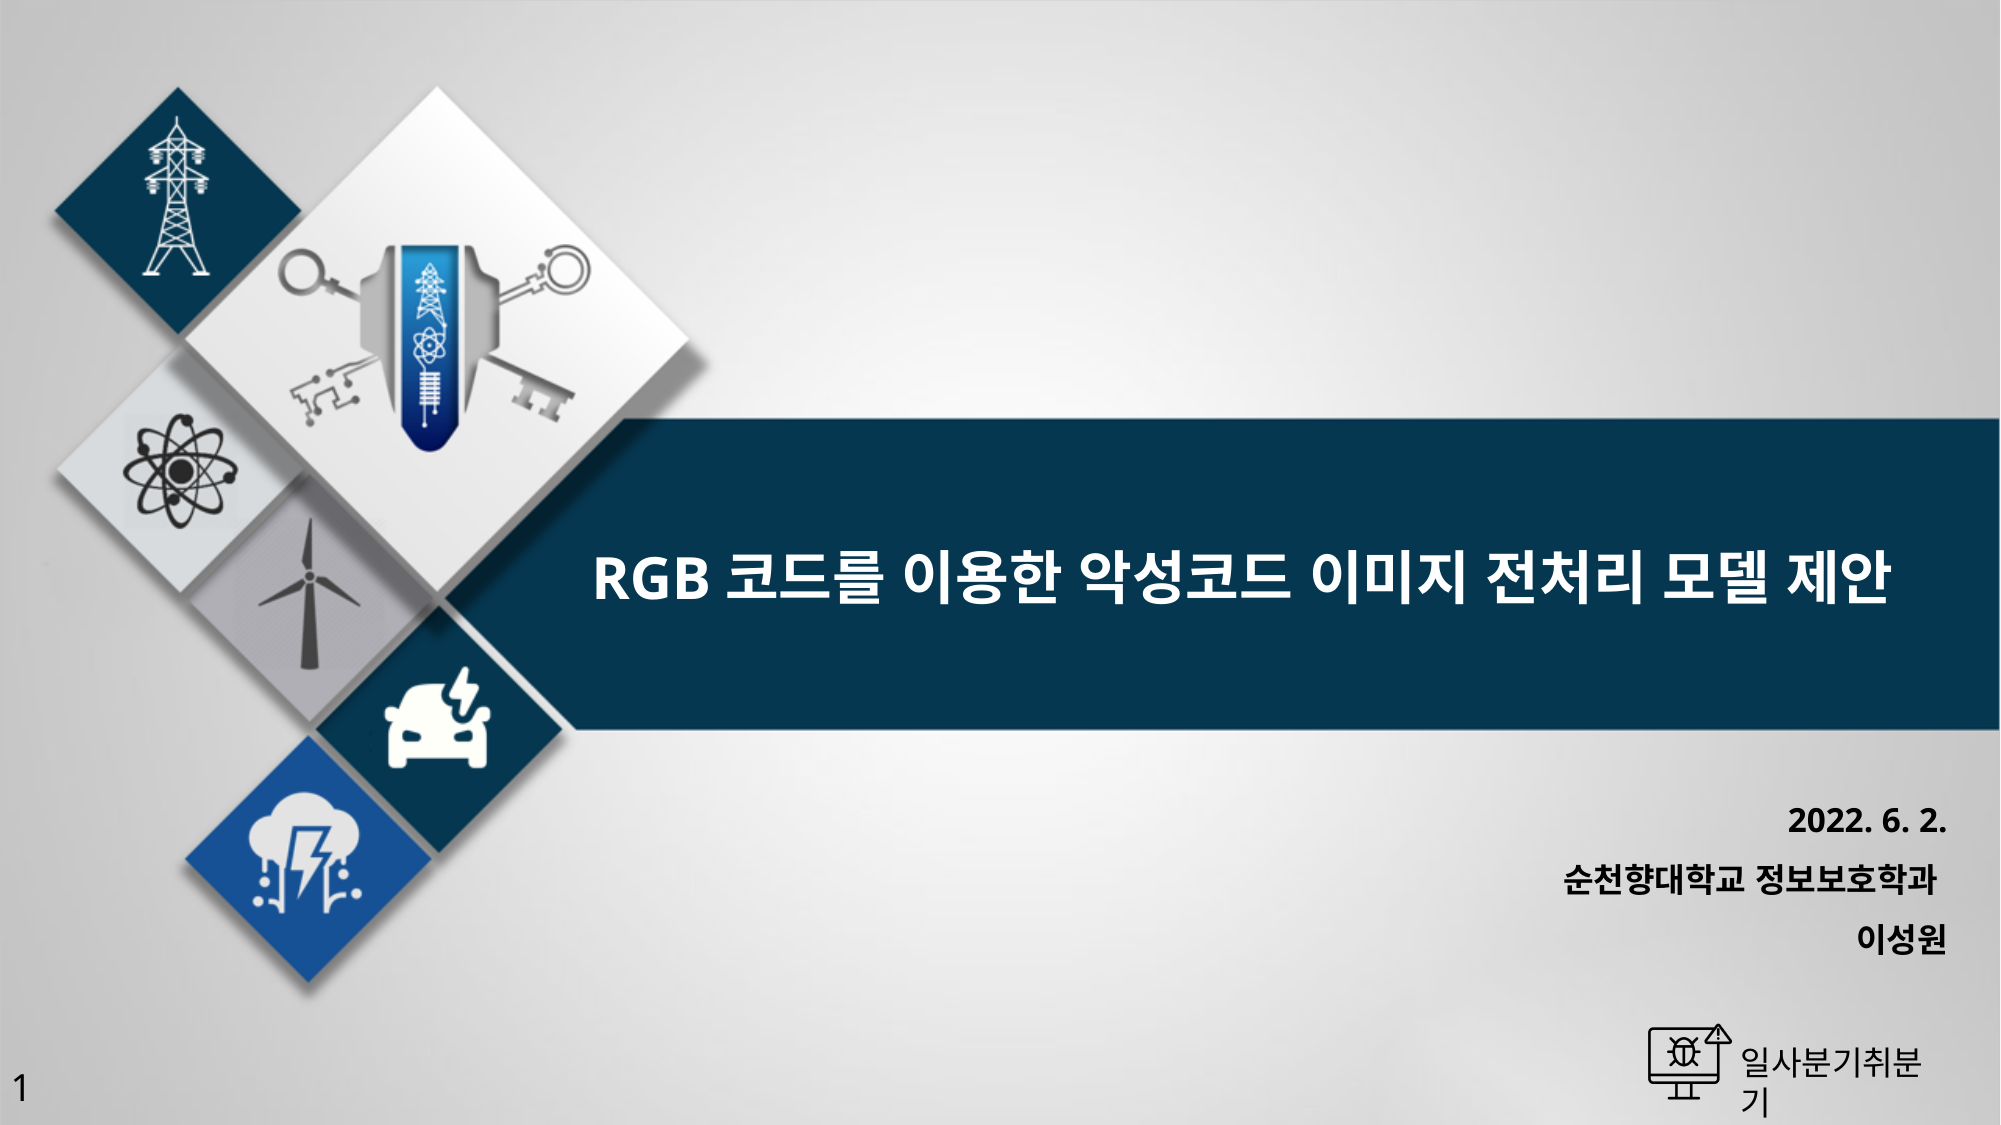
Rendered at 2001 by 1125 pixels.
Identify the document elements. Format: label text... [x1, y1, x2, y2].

picture [0, 0, 2001, 1125]
title RGB코드를 이용한 악성코드 이미지 전처리 모델 제안 [500, 475, 2000, 687]
subtitle 2022. 6. 2. 순천향대학교 정보보호학과 이성원 [657, 768, 1963, 990]
